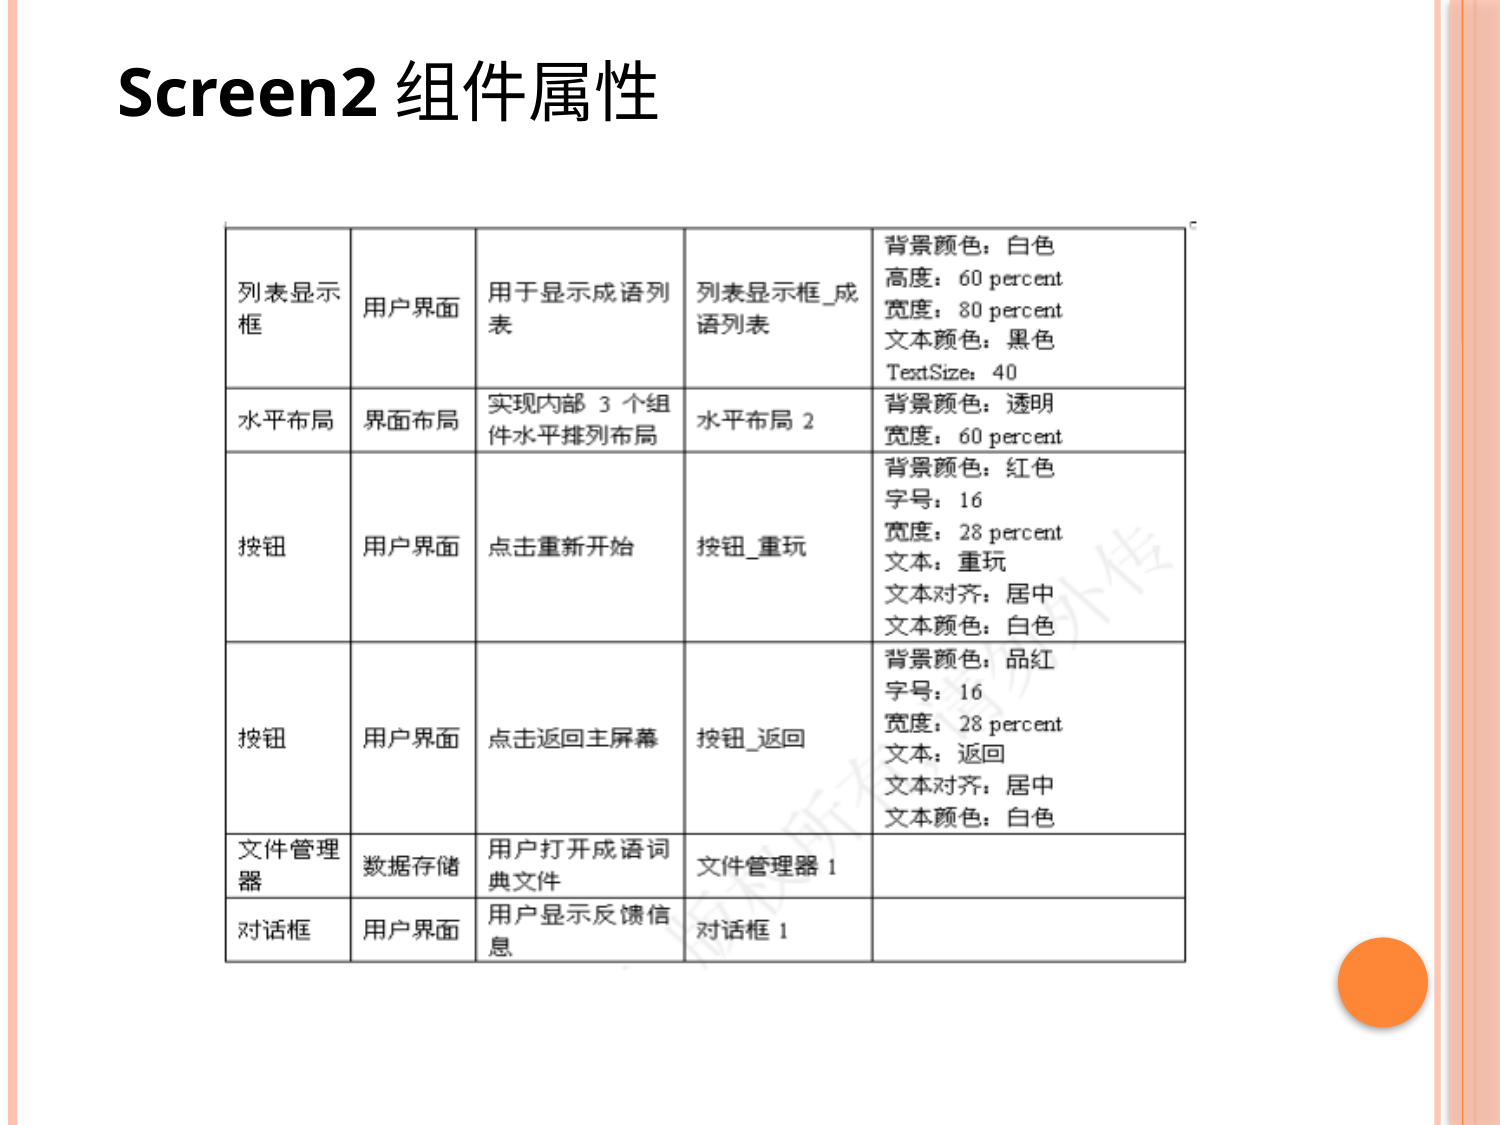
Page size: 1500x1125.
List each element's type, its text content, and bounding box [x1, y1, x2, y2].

text_box Screen2组件属性 [102, 41, 677, 137]
picture [194, 207, 1235, 980]
